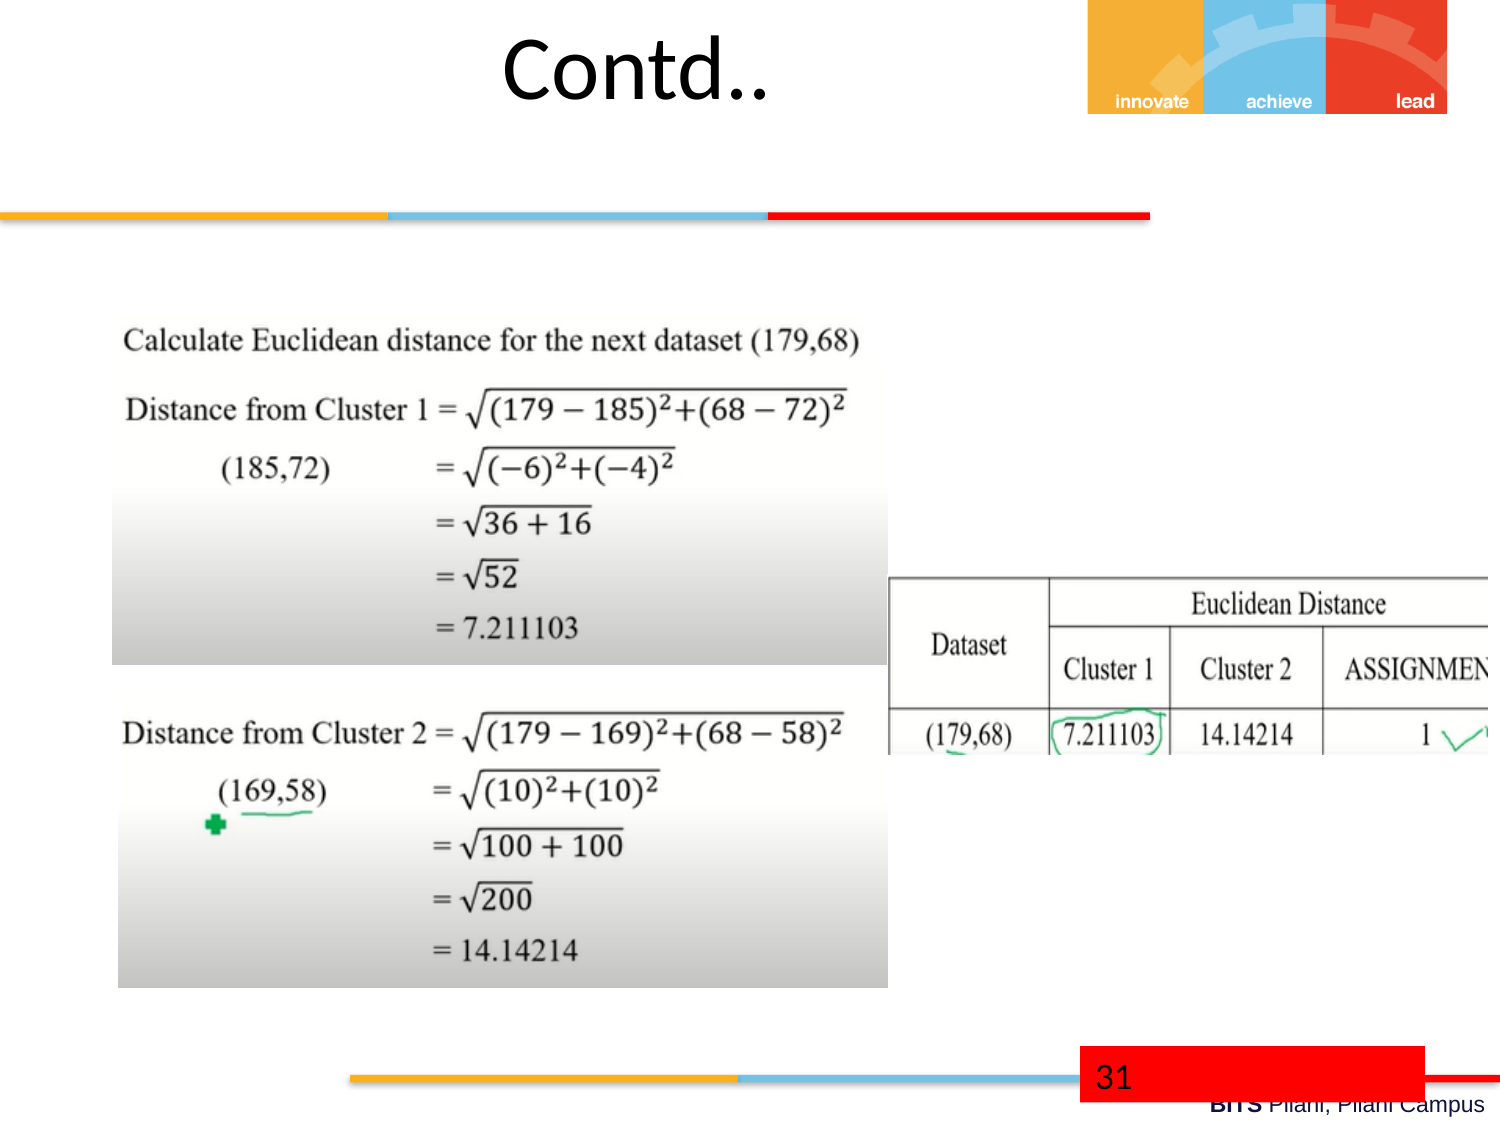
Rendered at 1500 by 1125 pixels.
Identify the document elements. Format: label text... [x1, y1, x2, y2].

picture [1087, 0, 1448, 114]
text_box Contd.. [0, 1, 1275, 238]
text_box <number> [1080, 1046, 1425, 1103]
picture [112, 312, 1488, 989]
